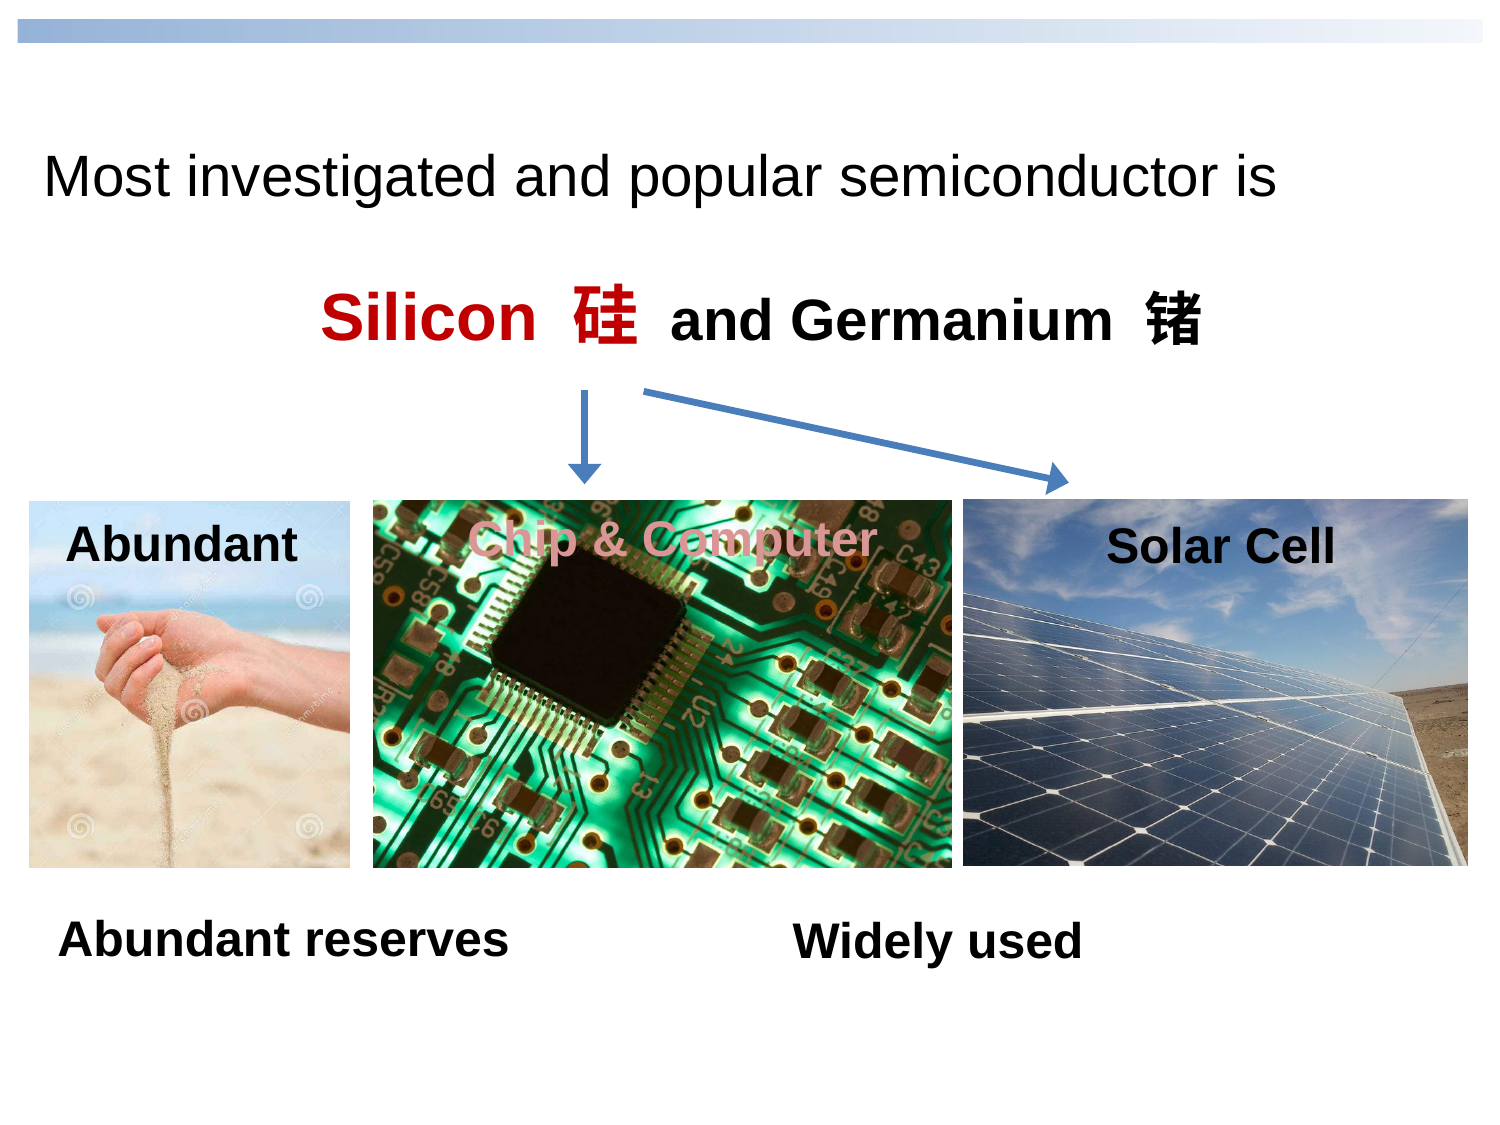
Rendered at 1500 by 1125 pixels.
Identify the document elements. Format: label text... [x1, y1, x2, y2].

picture [372, 499, 952, 868]
text_box Silicon 硅 and Germanium 锗 [289, 266, 1234, 362]
text_box Abundant reserves [5, 899, 561, 974]
text_box [16, 17, 1484, 45]
text_box Most investigated and popular semiconductor is [29, 130, 1423, 216]
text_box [5, 500, 370, 868]
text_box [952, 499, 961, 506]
text_box Widely used [631, 901, 1259, 977]
picture [963, 499, 1468, 866]
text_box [643, 391, 1070, 483]
